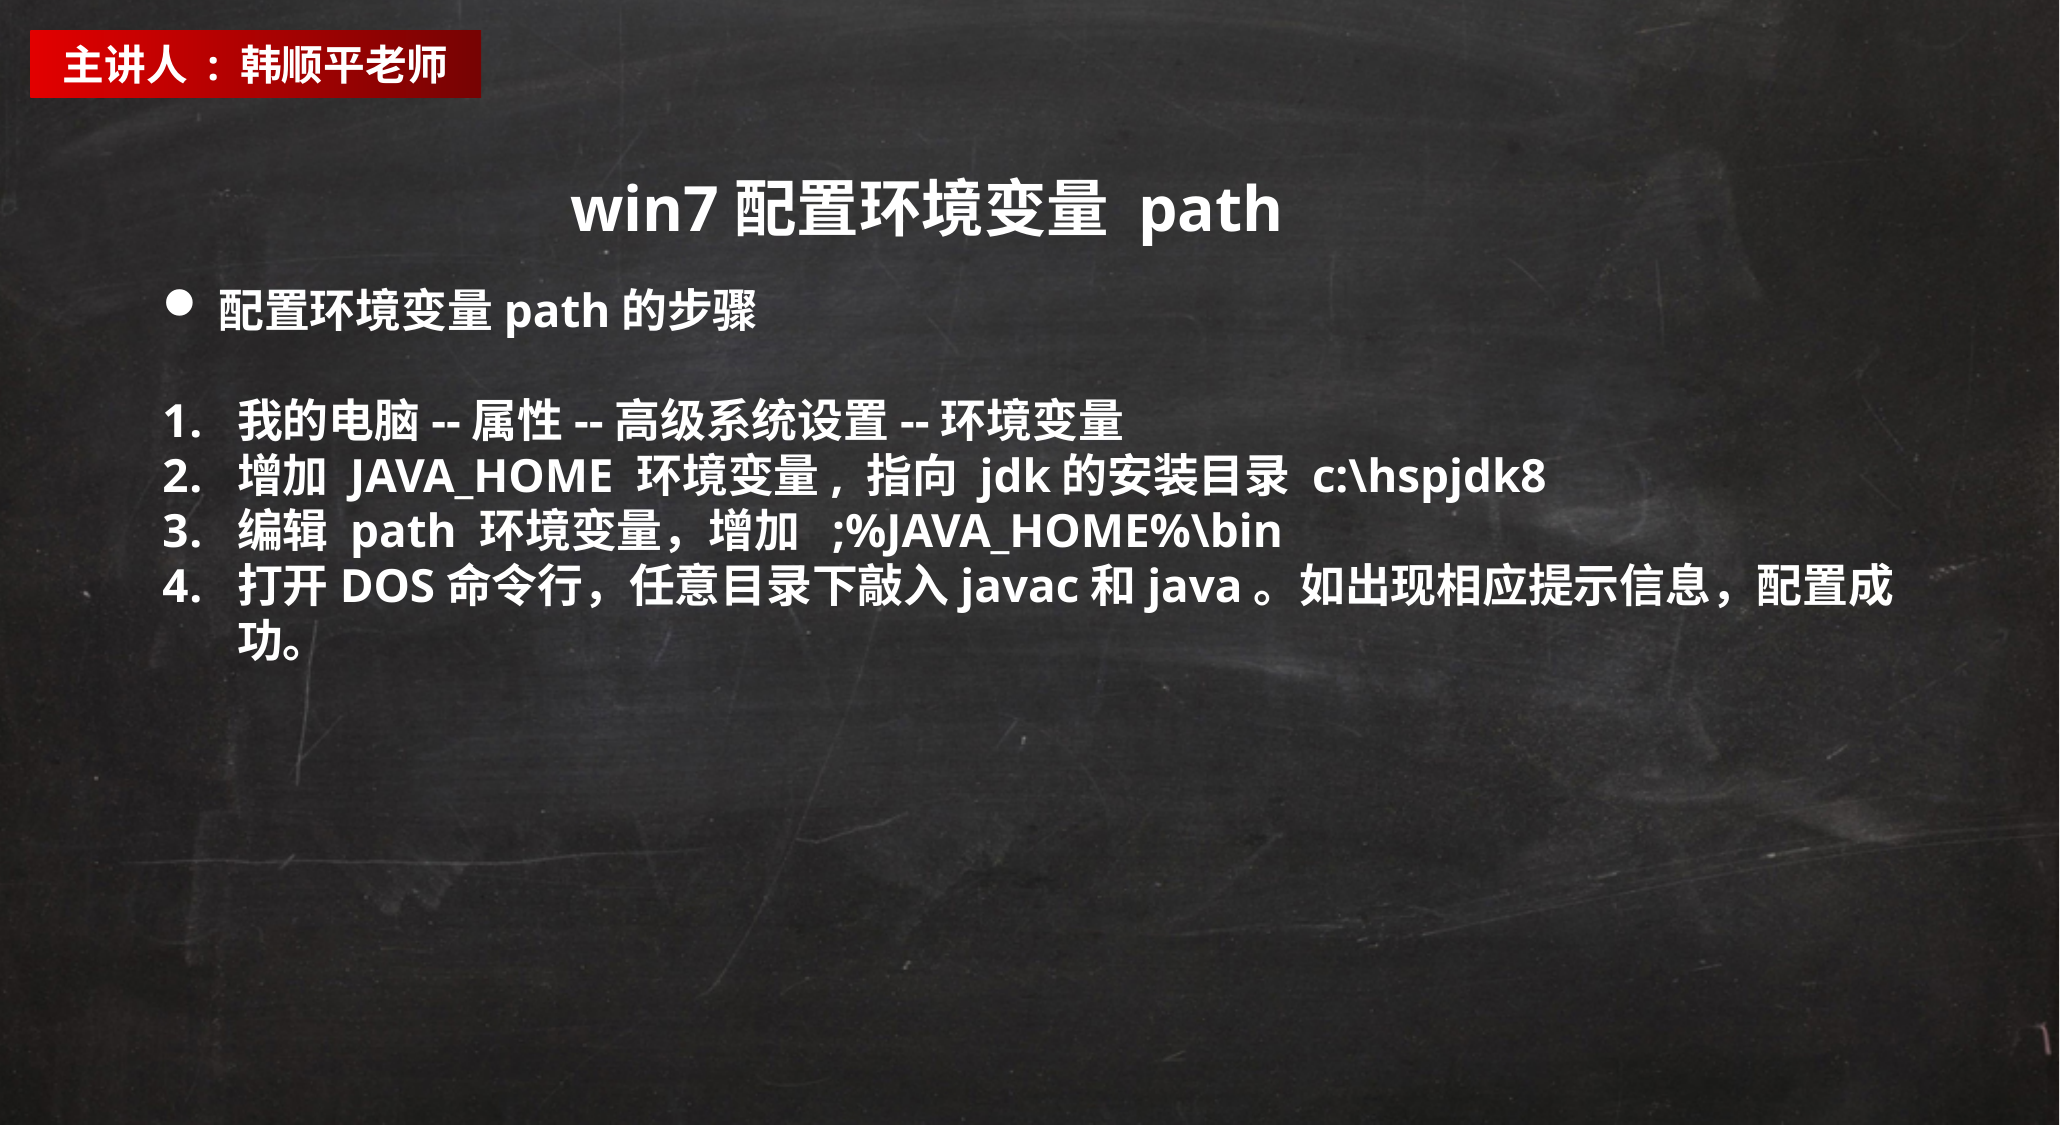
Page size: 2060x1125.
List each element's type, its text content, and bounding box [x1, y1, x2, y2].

text_box win7配置环境变量 path [131, 170, 1723, 253]
text_box 配置环境变量path的步骤 我的电脑--属性--高级系统设置--环境变量 增加 JAVA_HOME 环境变量, 指向 jdk的安装目录 c:\hspjdk8 编辑 path 环境变量，增加 ;%JAVA_HOME%\bin 打开DOS命令行，任意目录下敲入javac和java。如出现相应提示信息，配置成功。 [147, 273, 1912, 949]
picture [0, 0, 2060, 1125]
text_box [147, 265, 1991, 1014]
